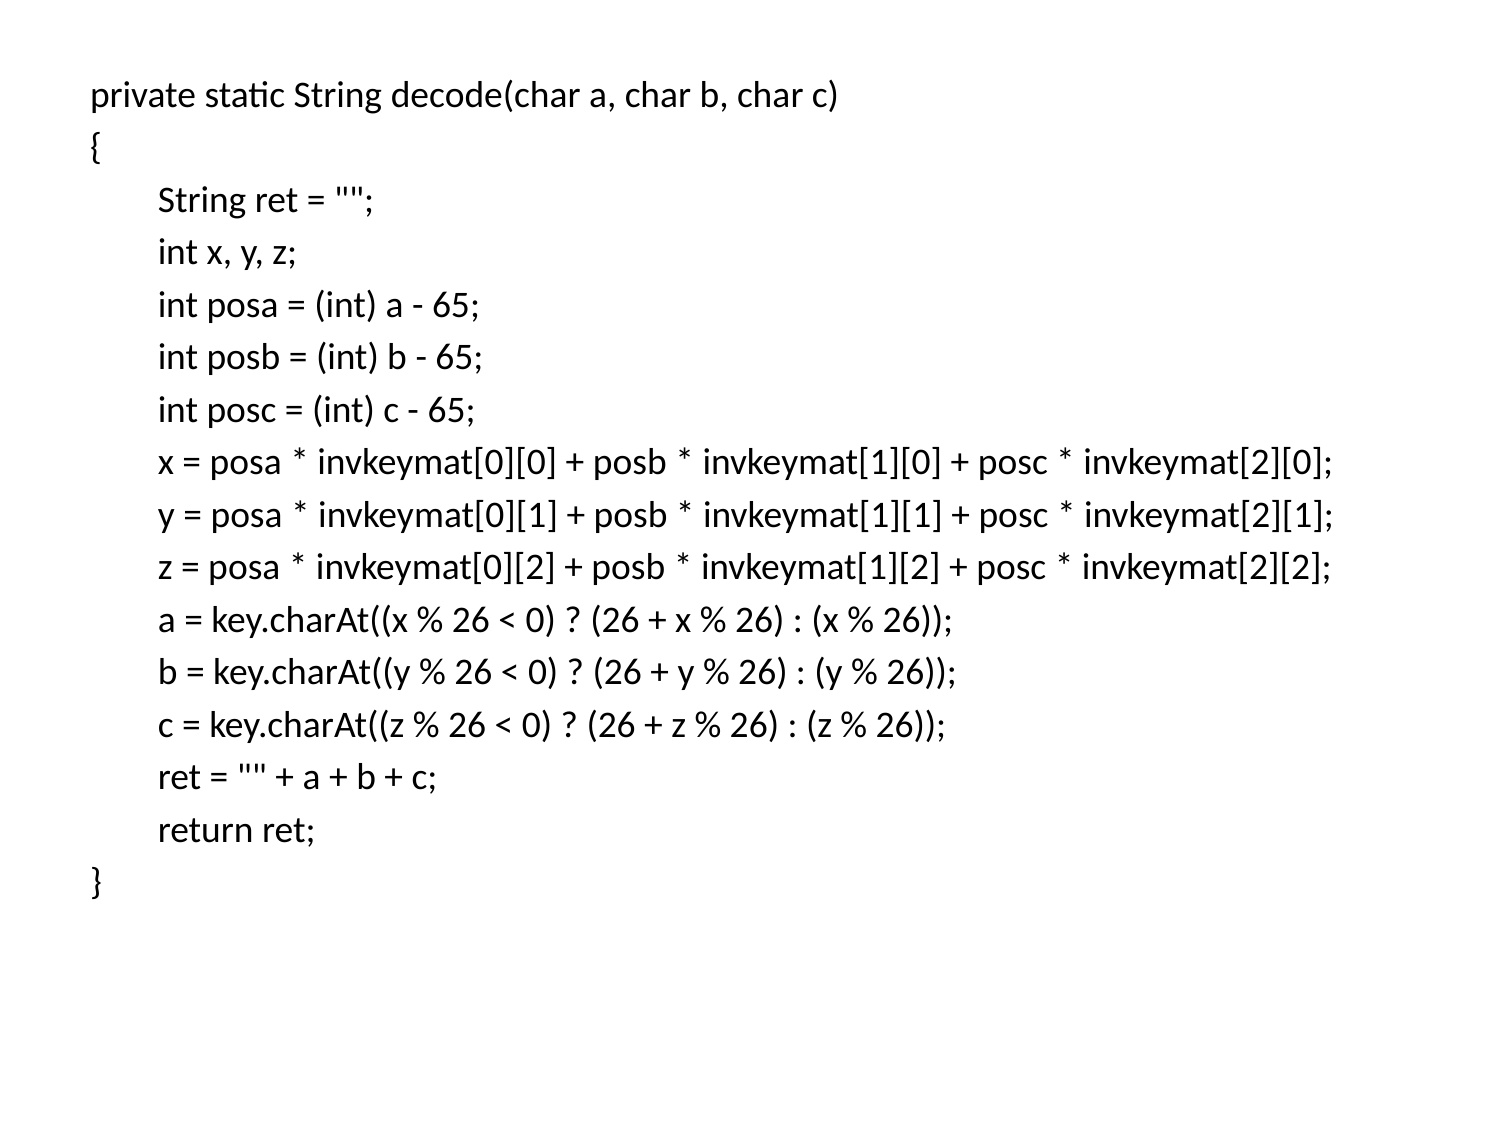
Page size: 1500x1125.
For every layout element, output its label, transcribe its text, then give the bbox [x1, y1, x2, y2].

list private static String decode(char a, char b, char c) { String ret = ""; int x, y, z; int posa = (int) a - 65; int posb = (int) b - 65; int posc = (int) c - 65; x = posa * invkeymat[0][0] + posb * invkeymat[1][0] + posc * invkeymat[2][0]; y = posa * invkeymat[0][1] + posb * invkeymat[1][1] + posc * invkeymat[2][1]; z = posa * invkeymat[0][2] + posb * invkeymat[1][2] + posc * invkeymat[2][2]; a = key.charAt((x % 26 < 0) ? (26 + x % 26) : (x % 26)); b = key.charAt((y % 26 < 0) ? (26 + y % 26) : (y % 26)); c = key.charAt((z % 26 < 0) ? (26 + z % 26) : (z % 26)); ret = "" + a + b + c; return ret; } [75, 62, 1425, 1005]
